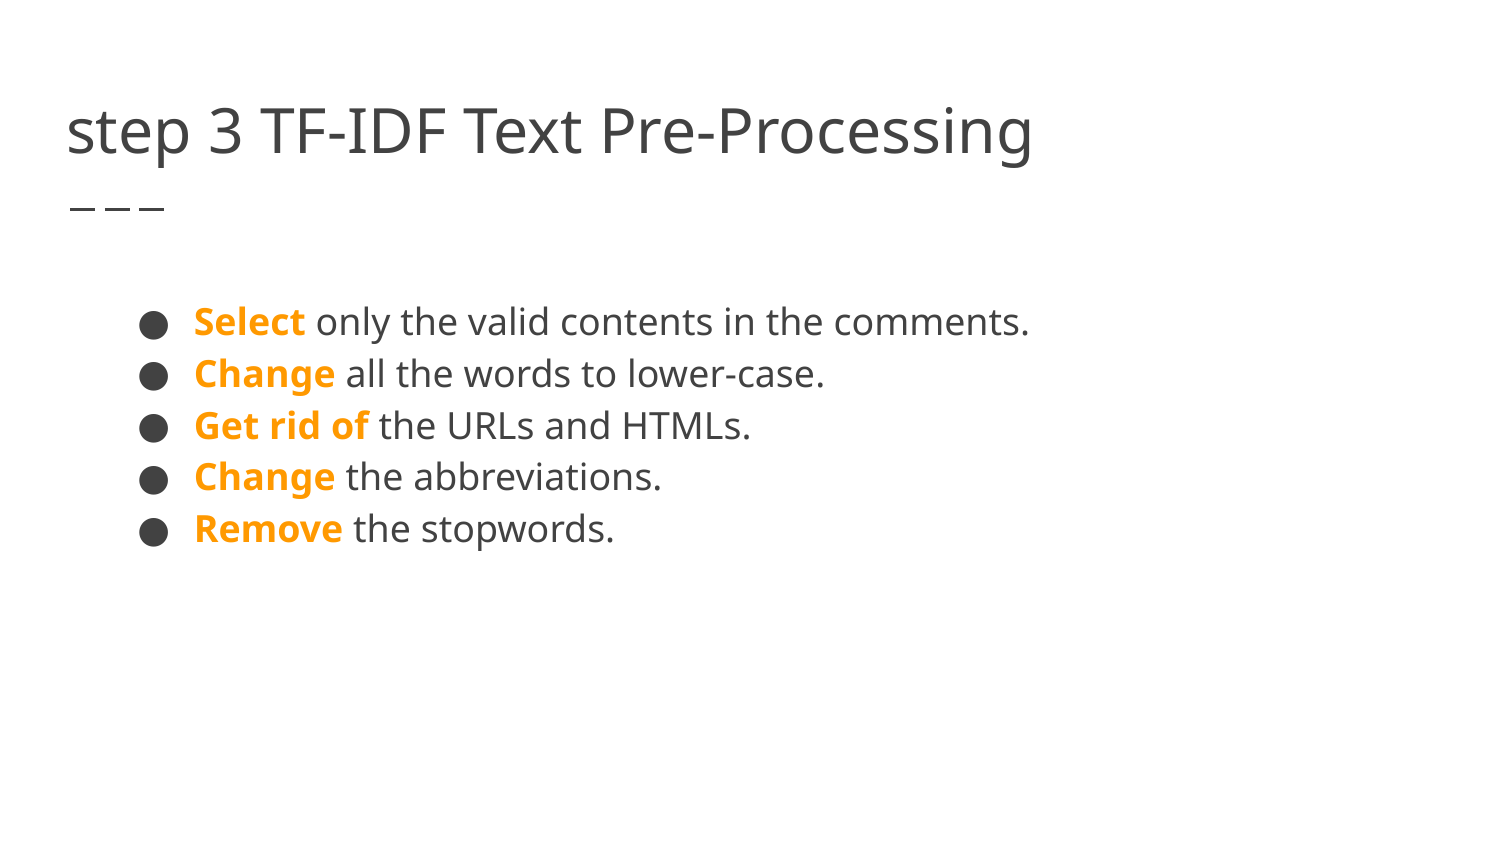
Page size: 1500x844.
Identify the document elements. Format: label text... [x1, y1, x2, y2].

title step 3 TF-IDF Text Pre-Processing [51, 61, 1449, 182]
text_box Select only the valid contents in the comments. Change all the words to lower-case. Get rid of the URLs and HTMLs. Change the abbreviations. Remove the stopwords. [103, 276, 1270, 651]
